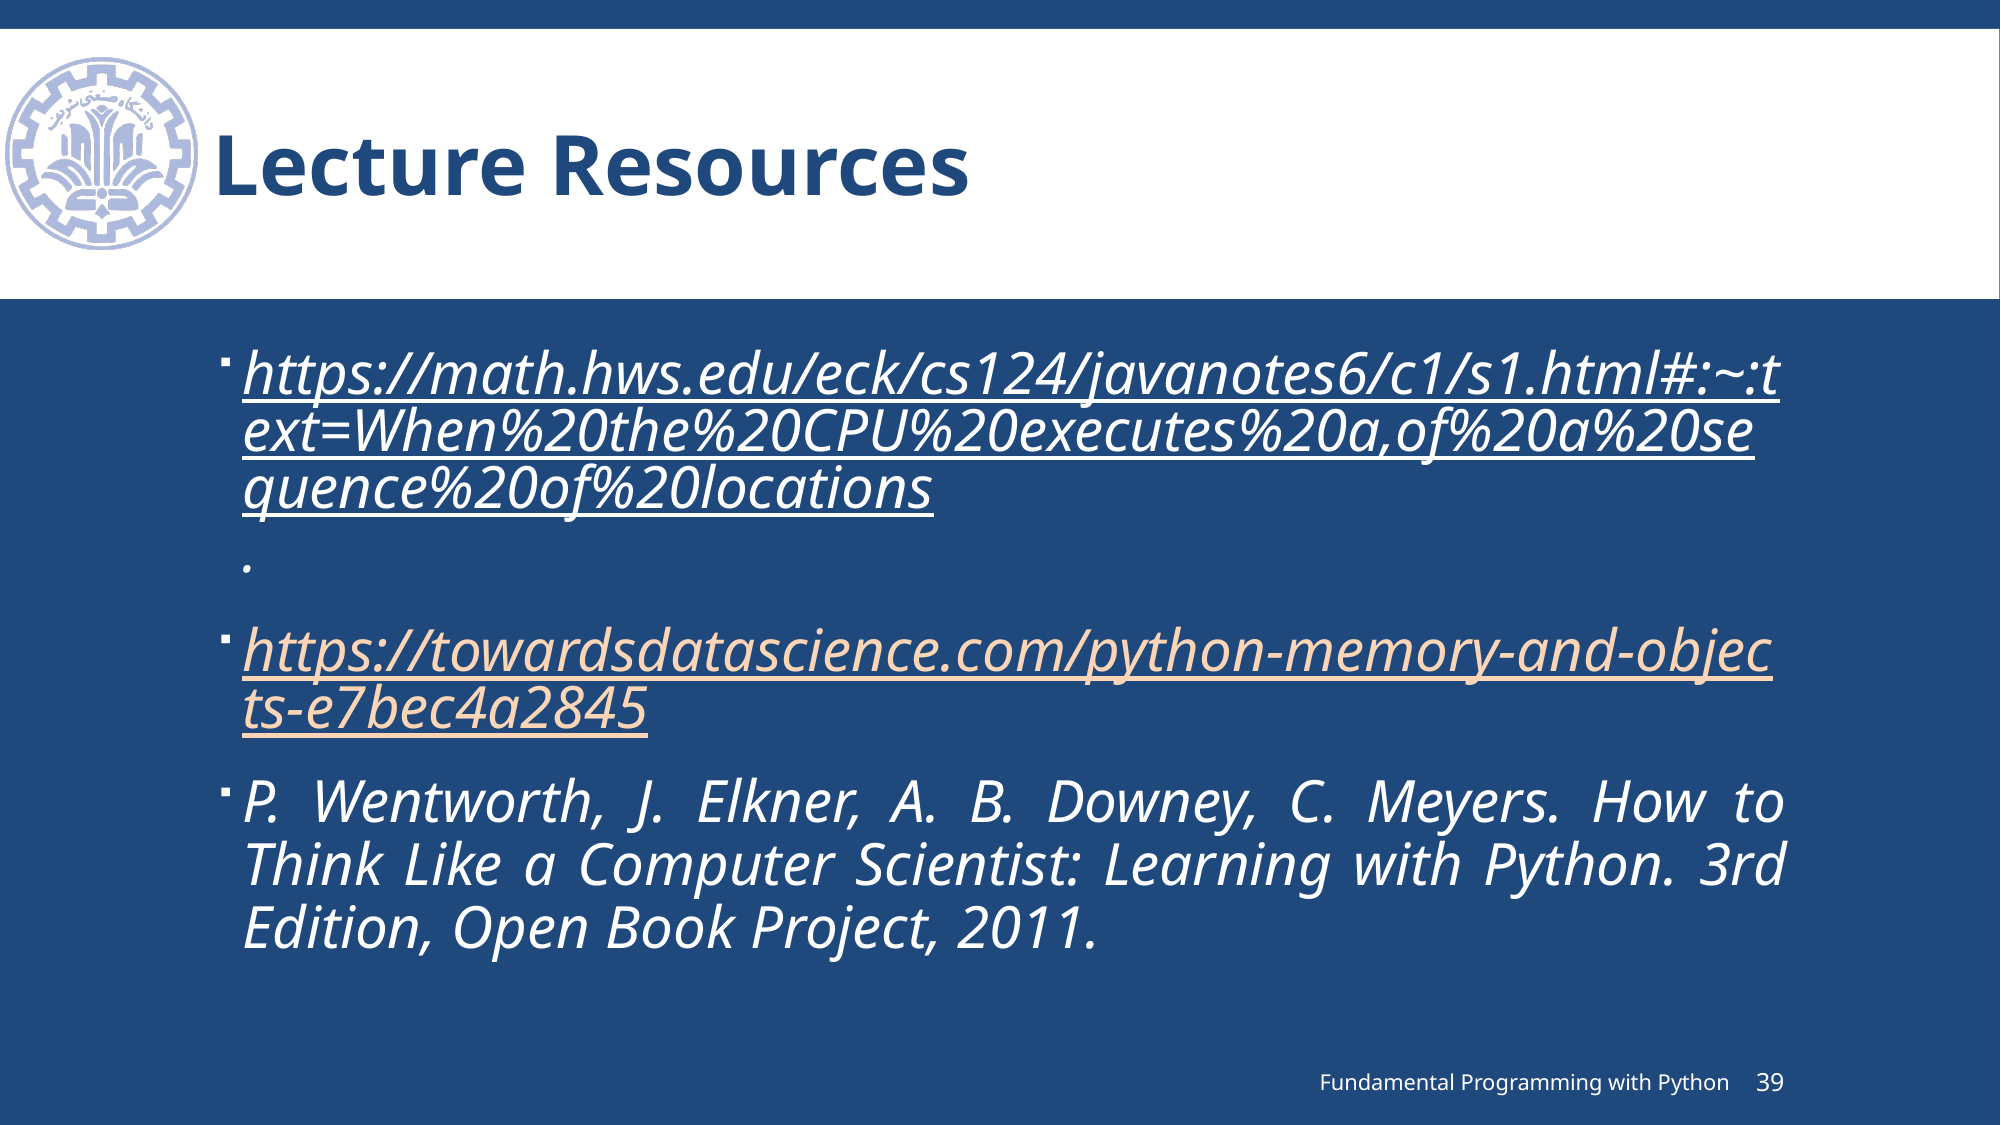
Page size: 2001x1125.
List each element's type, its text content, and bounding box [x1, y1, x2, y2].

list https://math.hws.edu/eck/cs124/javanotes6/c1/s1.html#:~:text=When%20the%20CPU%20executes%20a,of%20a%20sequence%20of%20locations. https://towardsdatascience.com/python-memory-and-objects-e7bec4a2845 P. Wentworth, J. Elkner, A. B. Downey, C. Meyers. How to Think Like a Computer Scientist: Learning with Python. 3rd Edition, Open Book Project, 2011. [197, 329, 1803, 1020]
slide_number 39 [1748, 1053, 1904, 1114]
title Lecture Resources [197, 46, 1803, 295]
footer Fundamental Programming with Python [918, 1053, 1746, 1114]
